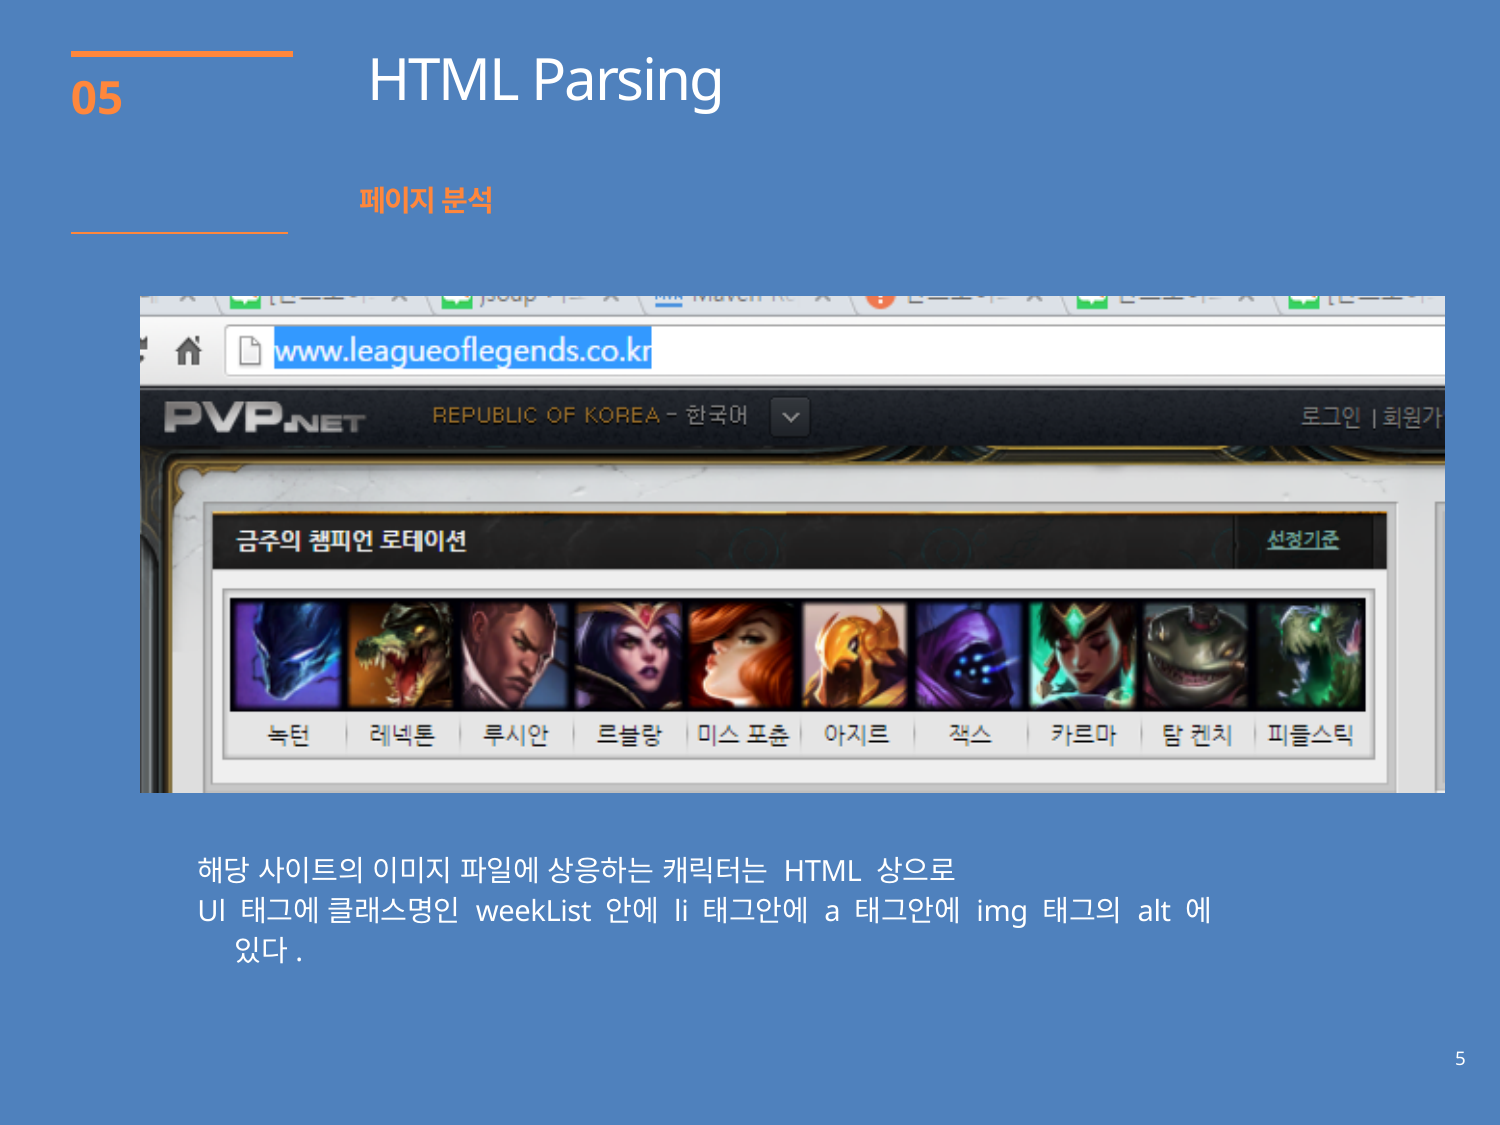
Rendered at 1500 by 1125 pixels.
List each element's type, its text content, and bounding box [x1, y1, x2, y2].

text_box 페이지 분석 [344, 174, 685, 225]
picture [140, 296, 1445, 794]
text_box 05 [56, 61, 139, 132]
text_box 해당 사이트의 이미지 파일에 상응하는 캐릭터는 HTML 상으로 Ul 태그에 클래스명인 weekList 안에 li 태그안에 a 태그안에 img 태그의 alt 에 있다. [182, 840, 1263, 1014]
title HTML Parsing [352, 34, 837, 133]
